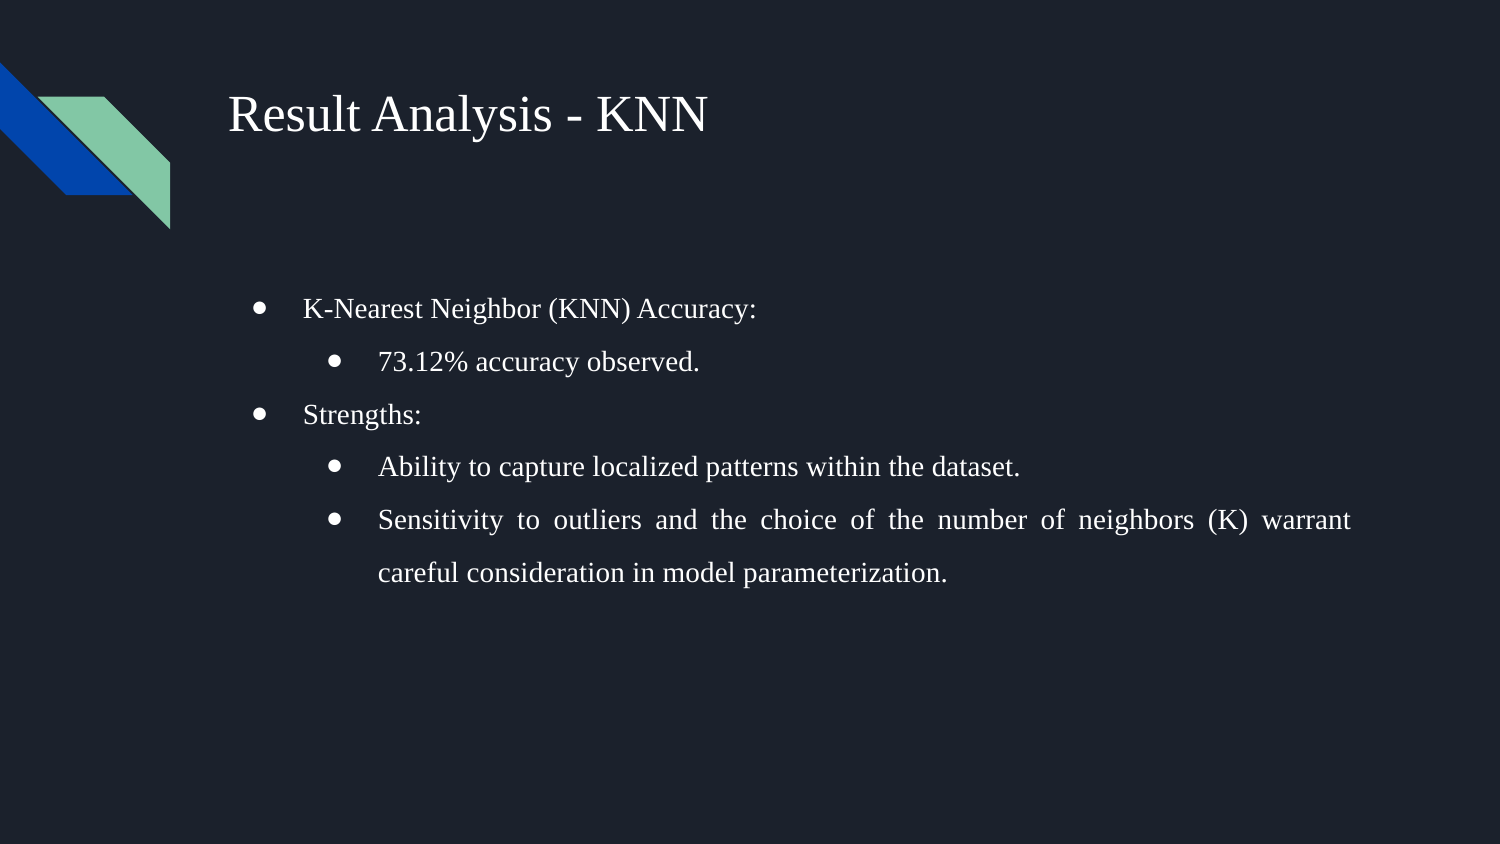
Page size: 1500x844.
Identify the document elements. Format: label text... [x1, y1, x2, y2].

title Result Analysis - KNN [212, 64, 1368, 215]
list K-Nearest Neighbor (KNN) Accuracy: 73.12% accuracy observed. Strengths: Ability to capture localized patterns within the dataset. Sensitivity to outliers and the choice of the number of neighbors (K) warrant careful consideration in model parameterization. [212, 257, 1368, 735]
